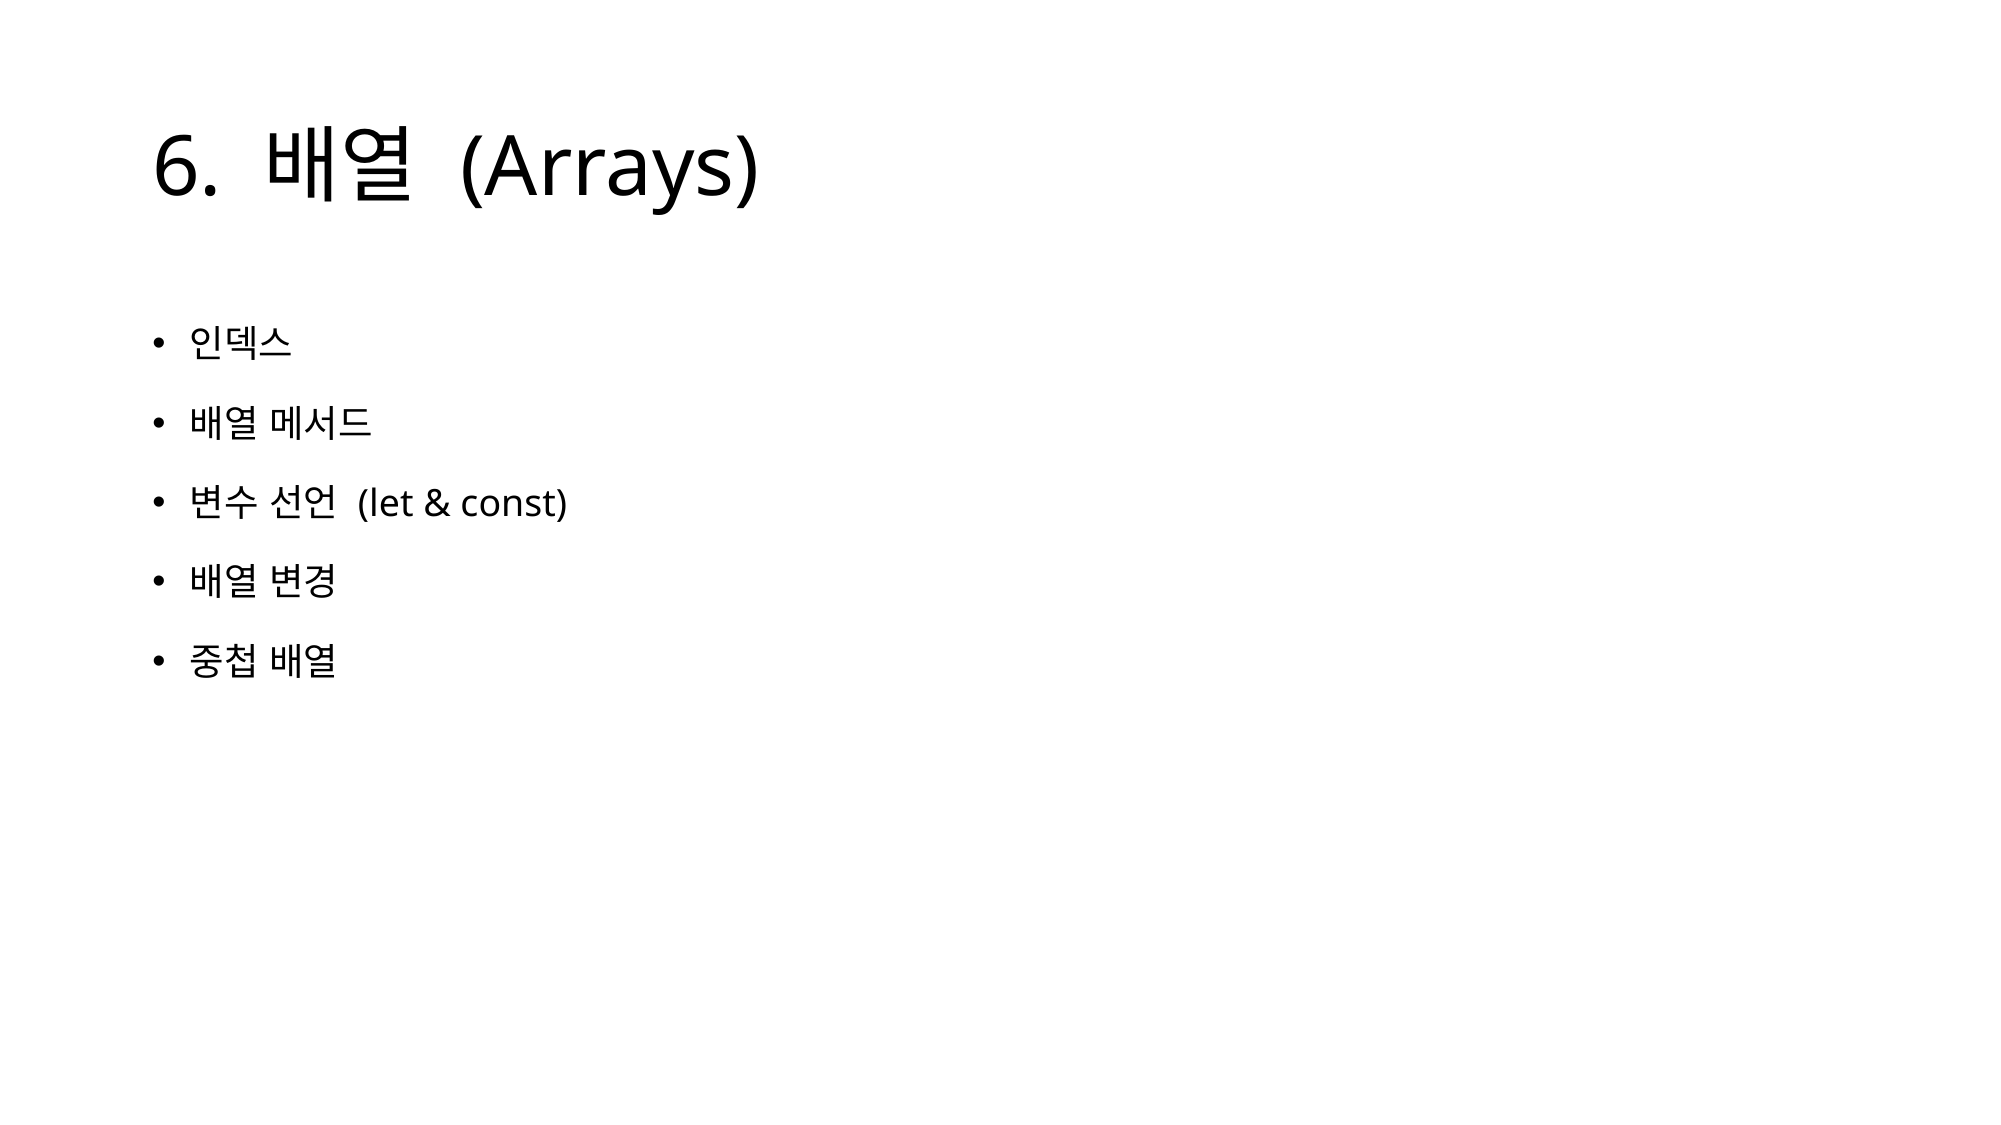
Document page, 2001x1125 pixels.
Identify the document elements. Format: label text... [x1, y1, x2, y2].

list 인덱스 배열 메서드 변수 선언 (let & const) 배열 변경 중첩 배열 [137, 299, 1863, 1014]
title 6. 배열 (Arrays) [137, 59, 1863, 278]
